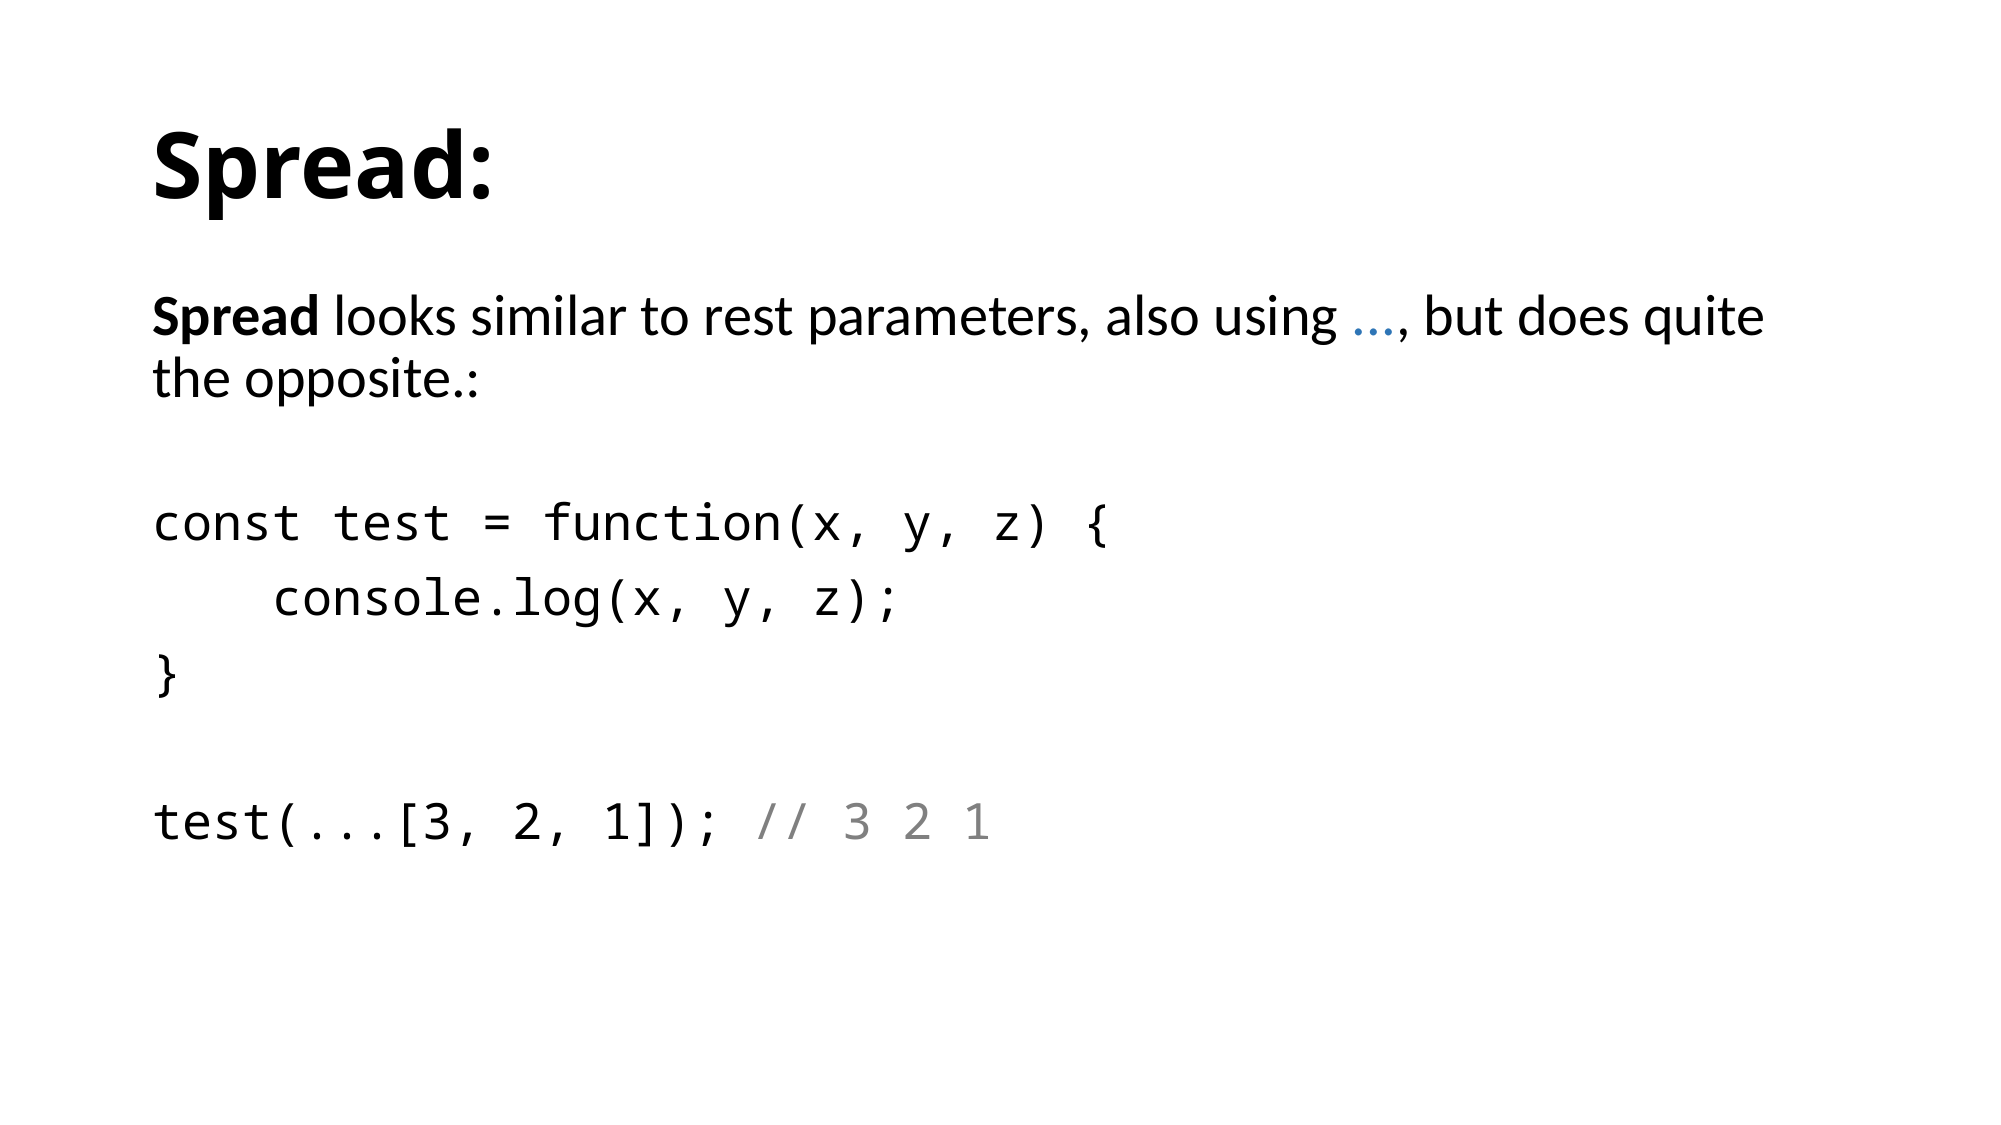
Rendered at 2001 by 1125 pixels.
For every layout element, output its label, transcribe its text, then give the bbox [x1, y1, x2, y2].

title Spread: [137, 59, 1863, 277]
list Spread looks similar to rest parameters, also using ..., but does quite the opposite.: const test = function(x, y, z) { console.log(x, y, z); } test(...[3, 2, 1]); // 3 2 1 [137, 277, 1863, 1014]
